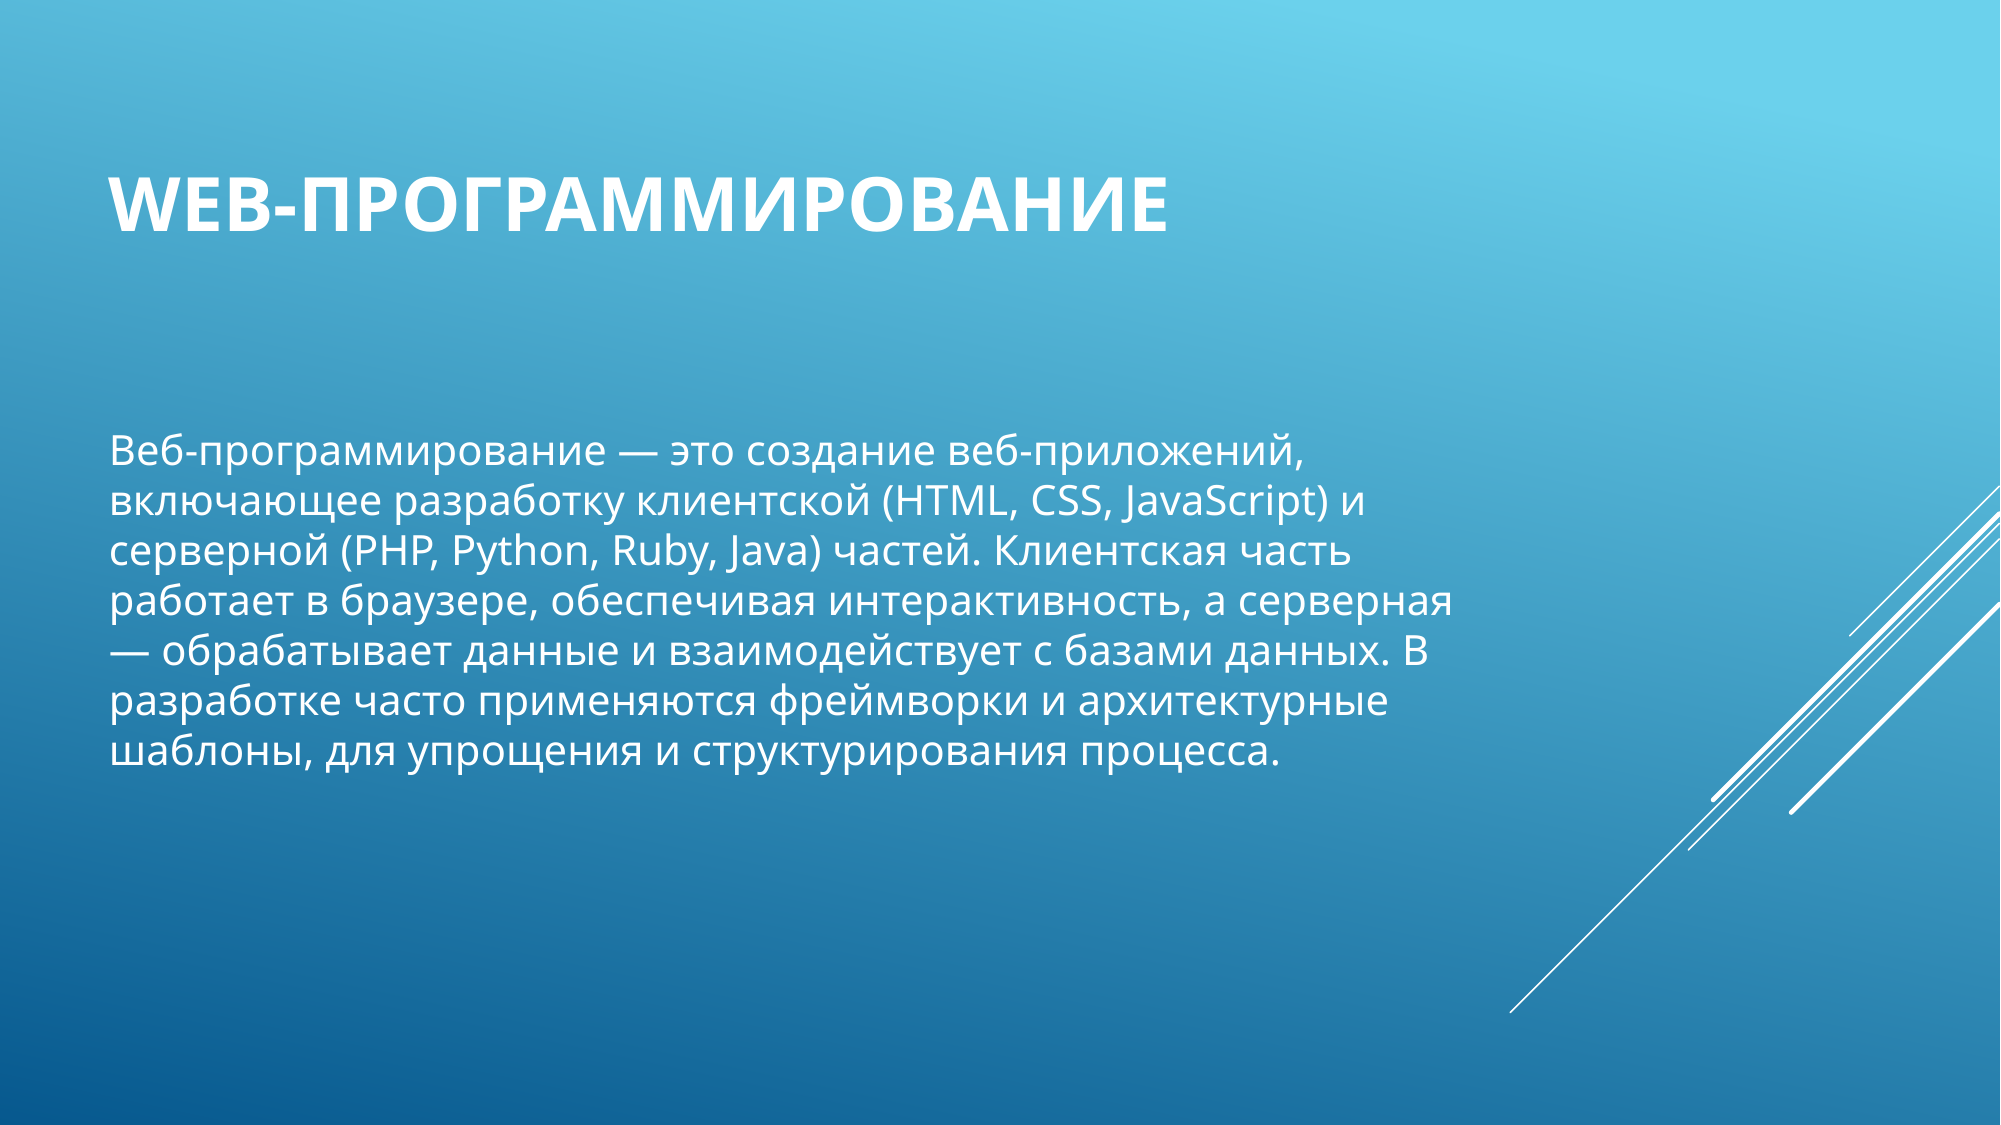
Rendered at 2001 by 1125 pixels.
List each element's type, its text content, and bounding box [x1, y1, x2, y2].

title Web-программирование [93, 77, 1494, 302]
list Веб-программирование — это создание веб-приложений, включающее разработку клиентской (HTML, CSS, JavaScript) и серверной (PHP, Python, Ruby, Java) частей. Клиентская часть работает в браузере, обеспечивая интерактивность, а серверная — обрабатывает данные и взаимодействует с базами данных. В разработке часто применяются фреймворки и архитектурные шаблоны, для упрощения и структурирования процесса. [93, 302, 1494, 896]
